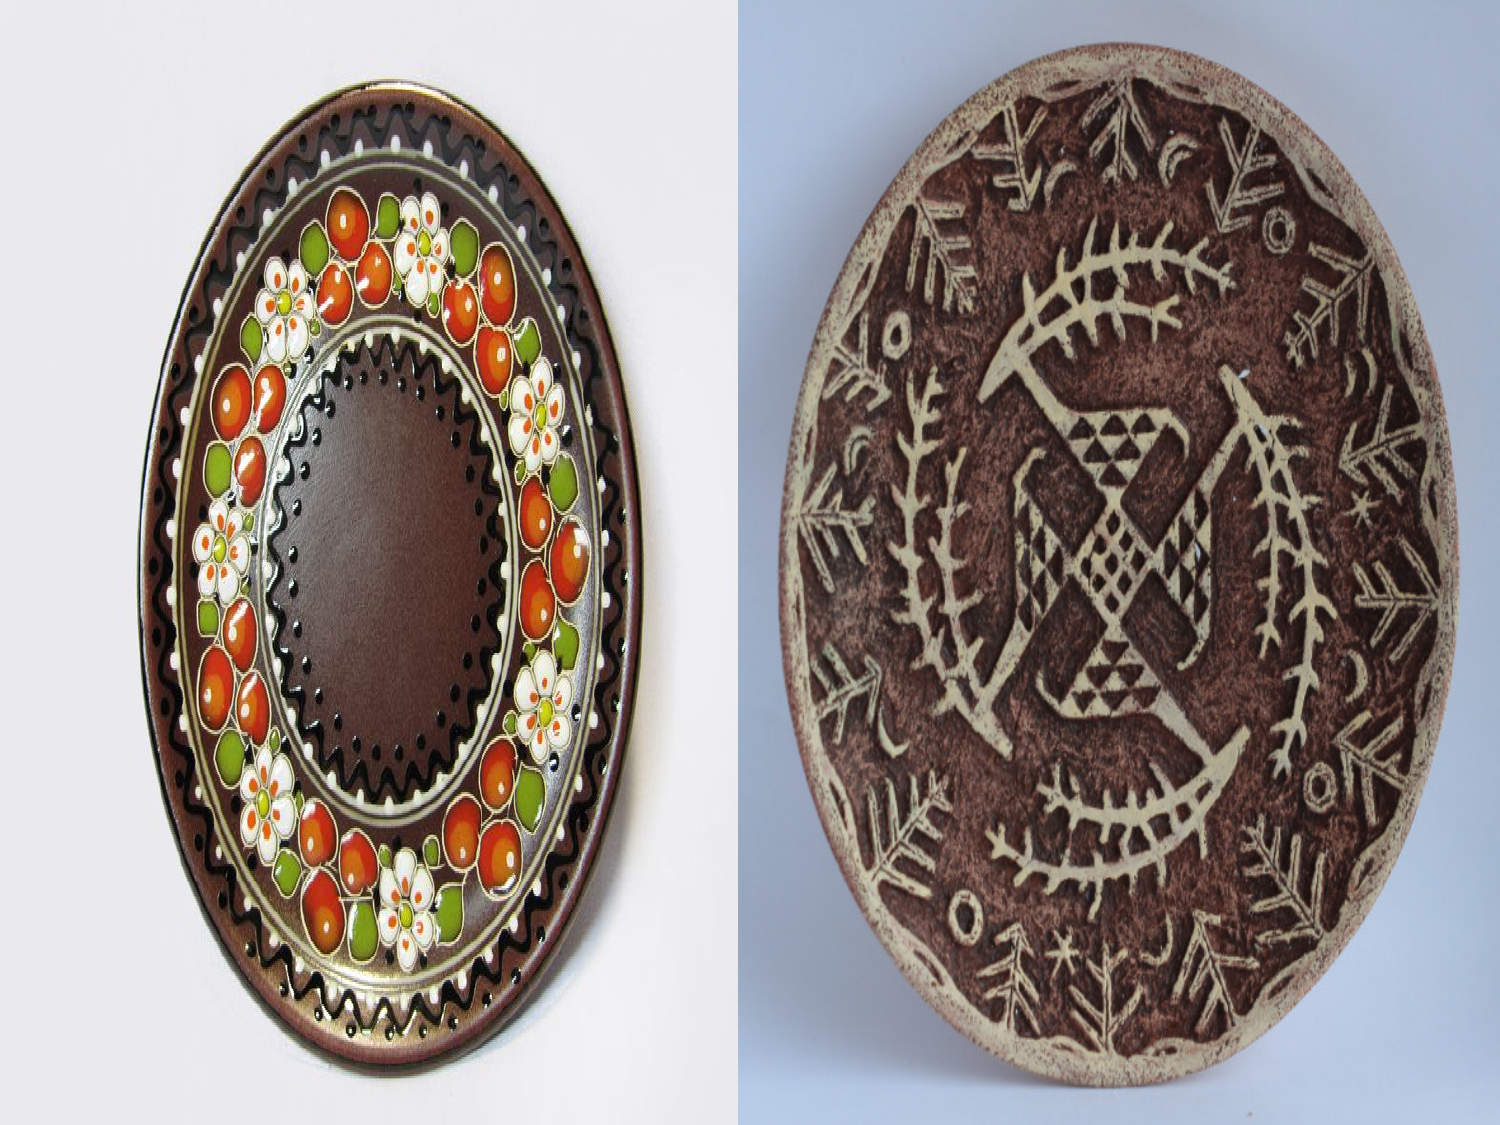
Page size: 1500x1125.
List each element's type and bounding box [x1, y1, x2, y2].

list [0, 0, 733, 1125]
list [737, 0, 1500, 1125]
